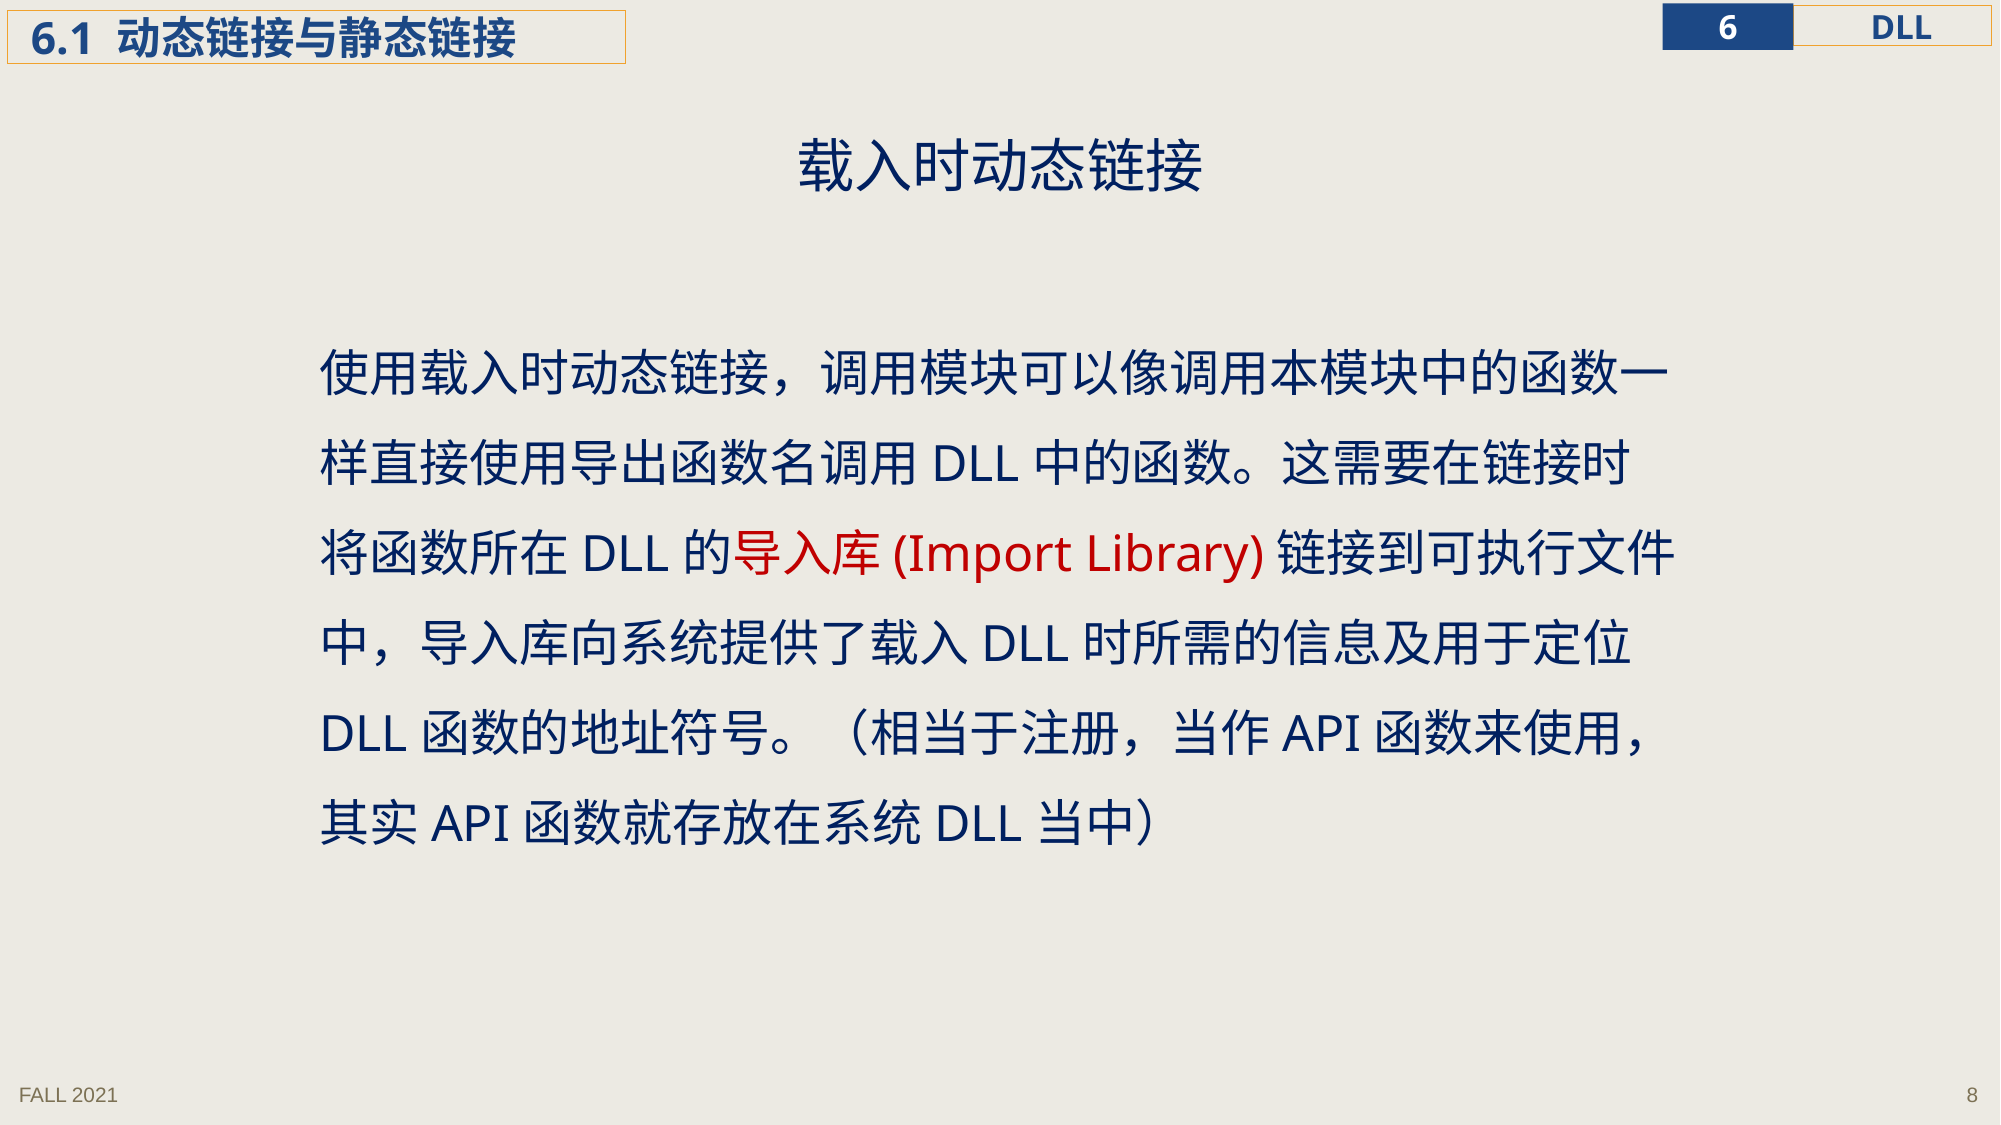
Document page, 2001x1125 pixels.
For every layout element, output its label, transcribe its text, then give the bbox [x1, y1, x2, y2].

title 载入时动态链接 [137, 59, 1863, 278]
list 使用载入时动态链接，调用模块可以像调用本模块中的函数一样直接使用导出函数名调用DLL中的函数。这需要在链接时将函数所在DLL的导入库(Import Library)链接到可执行文件中，导入库向系统提供了载入DLL时所需的信息及用于定位DLL函数的地址符号。（相当于注册，当作API函数来使用，其实API函数就存放在系统DLL当中） [307, 305, 1693, 997]
